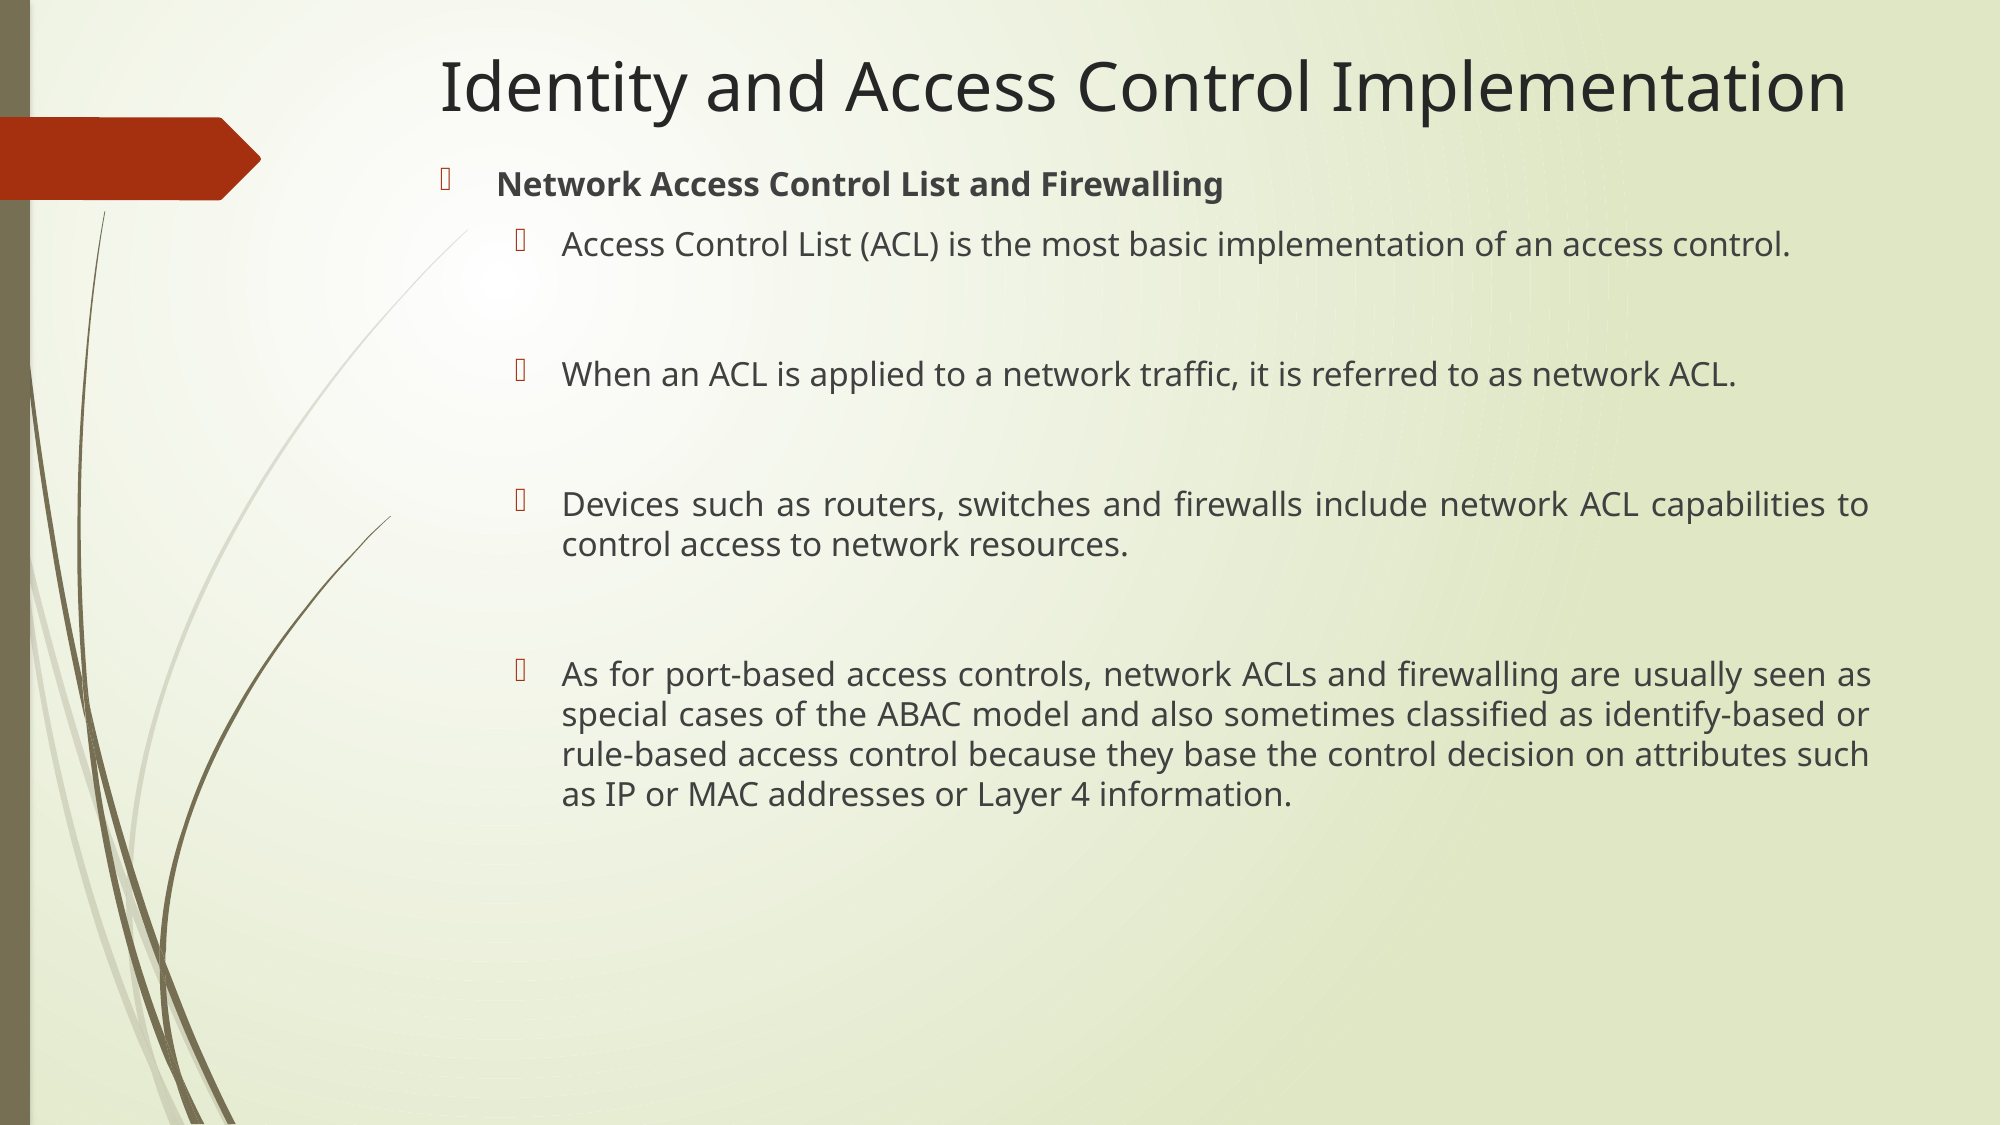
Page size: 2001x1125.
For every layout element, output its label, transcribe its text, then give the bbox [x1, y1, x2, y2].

title Identity and Access Control Implementation [425, 36, 1888, 155]
list Network Access Control List and Firewalling Access Control List (ACL) is the most basic implementation of an access control. When an ACL is applied to a network traffic, it is referred to as network ACL. Devices such as routers, switches and firewalls include network ACL capabilities to control access to network resources. As for port-based access controls, network ACLs and firewalling are usually seen as special cases of the ABAC model and also sometimes classified as identify-based or rule-based access control because they base the control decision on attributes such as IP or MAC addresses or Layer 4 information. [424, 155, 1888, 1089]
